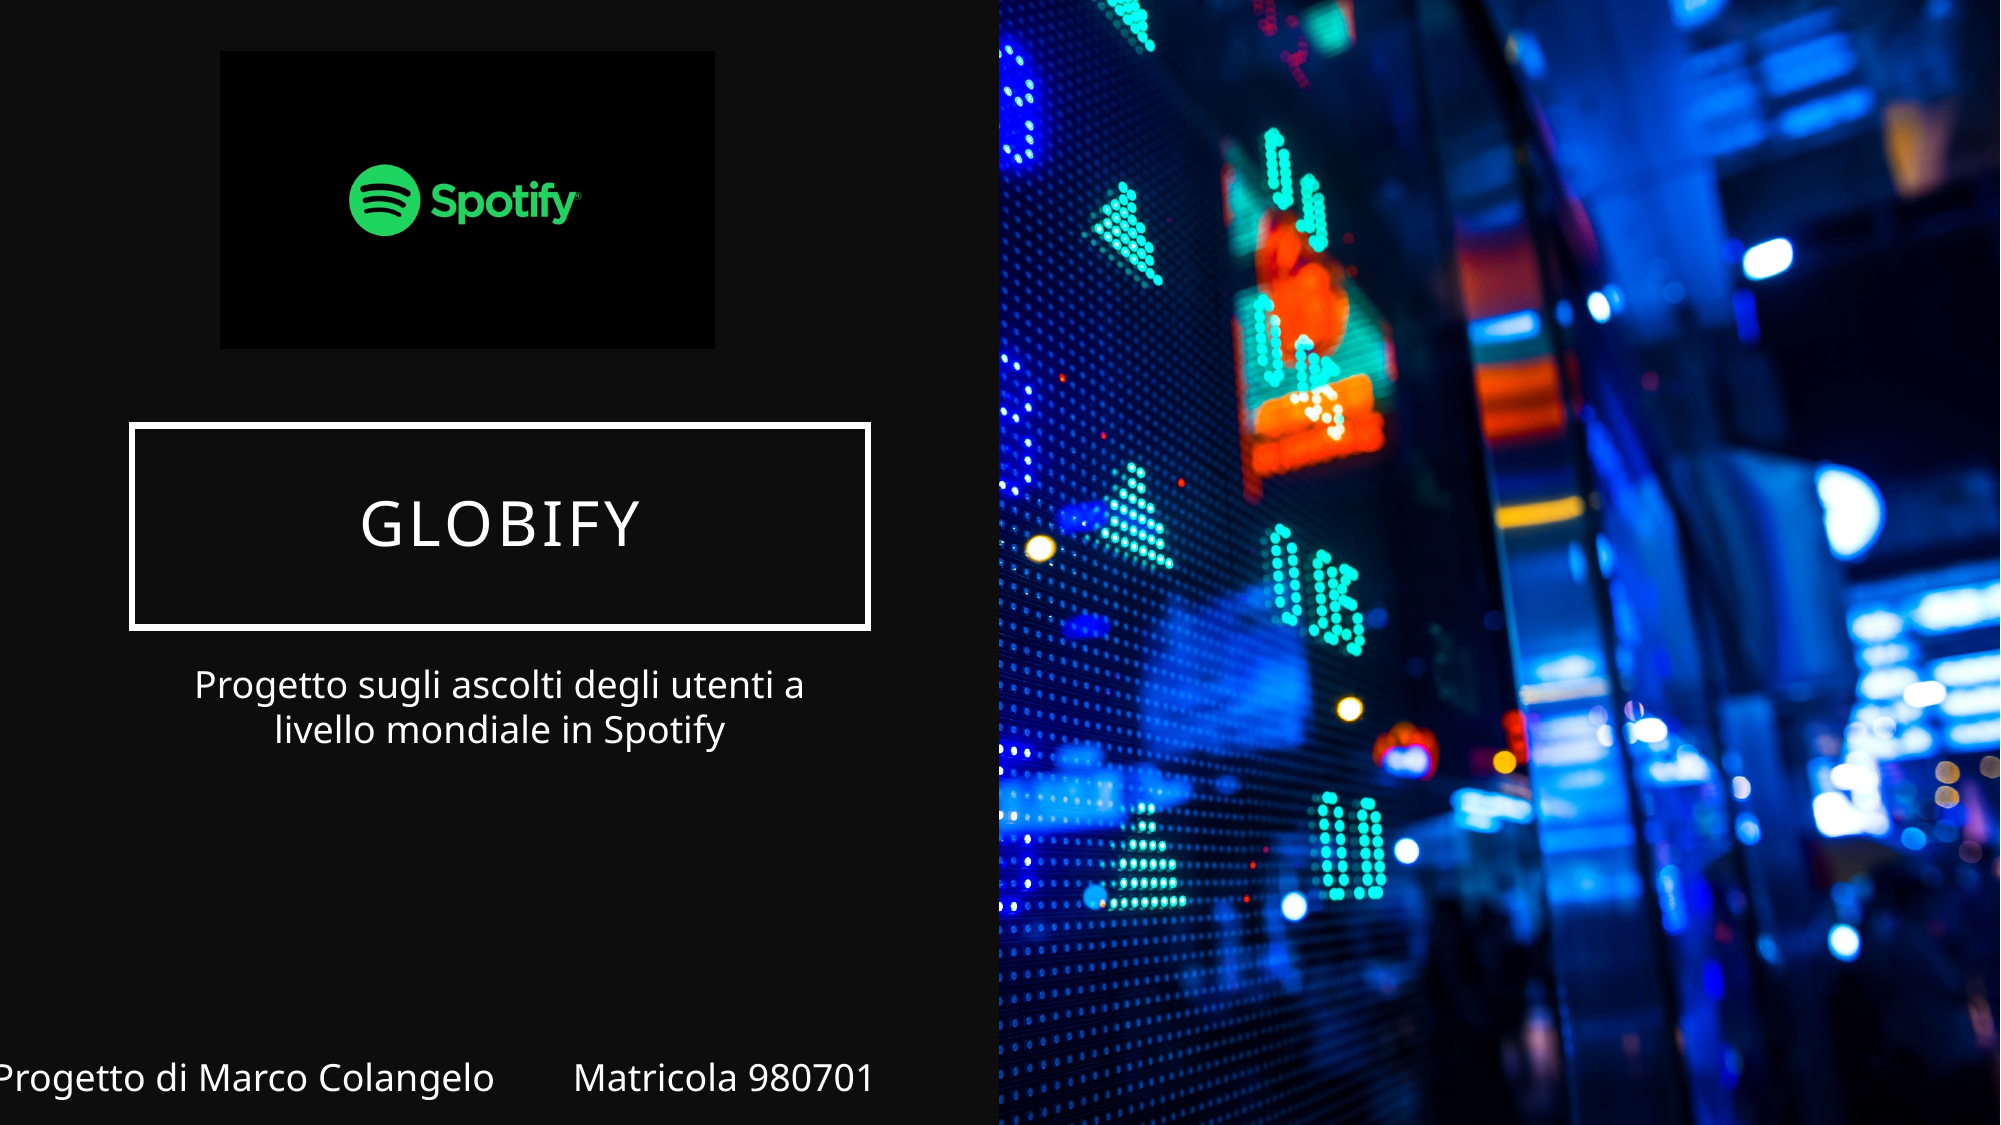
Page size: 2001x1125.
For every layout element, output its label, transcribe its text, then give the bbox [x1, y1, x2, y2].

text_box Progetto di Marco Colangelo Matricola 980701 [0, 1046, 893, 1107]
subtitle Progetto sugli ascolti degli utenti a livello mondiale in Spotify [131, 653, 868, 769]
picture [220, 51, 715, 349]
text_box [0, 0, 999, 1125]
picture [999, 0, 2000, 1125]
title GloBIFY [129, 422, 871, 631]
